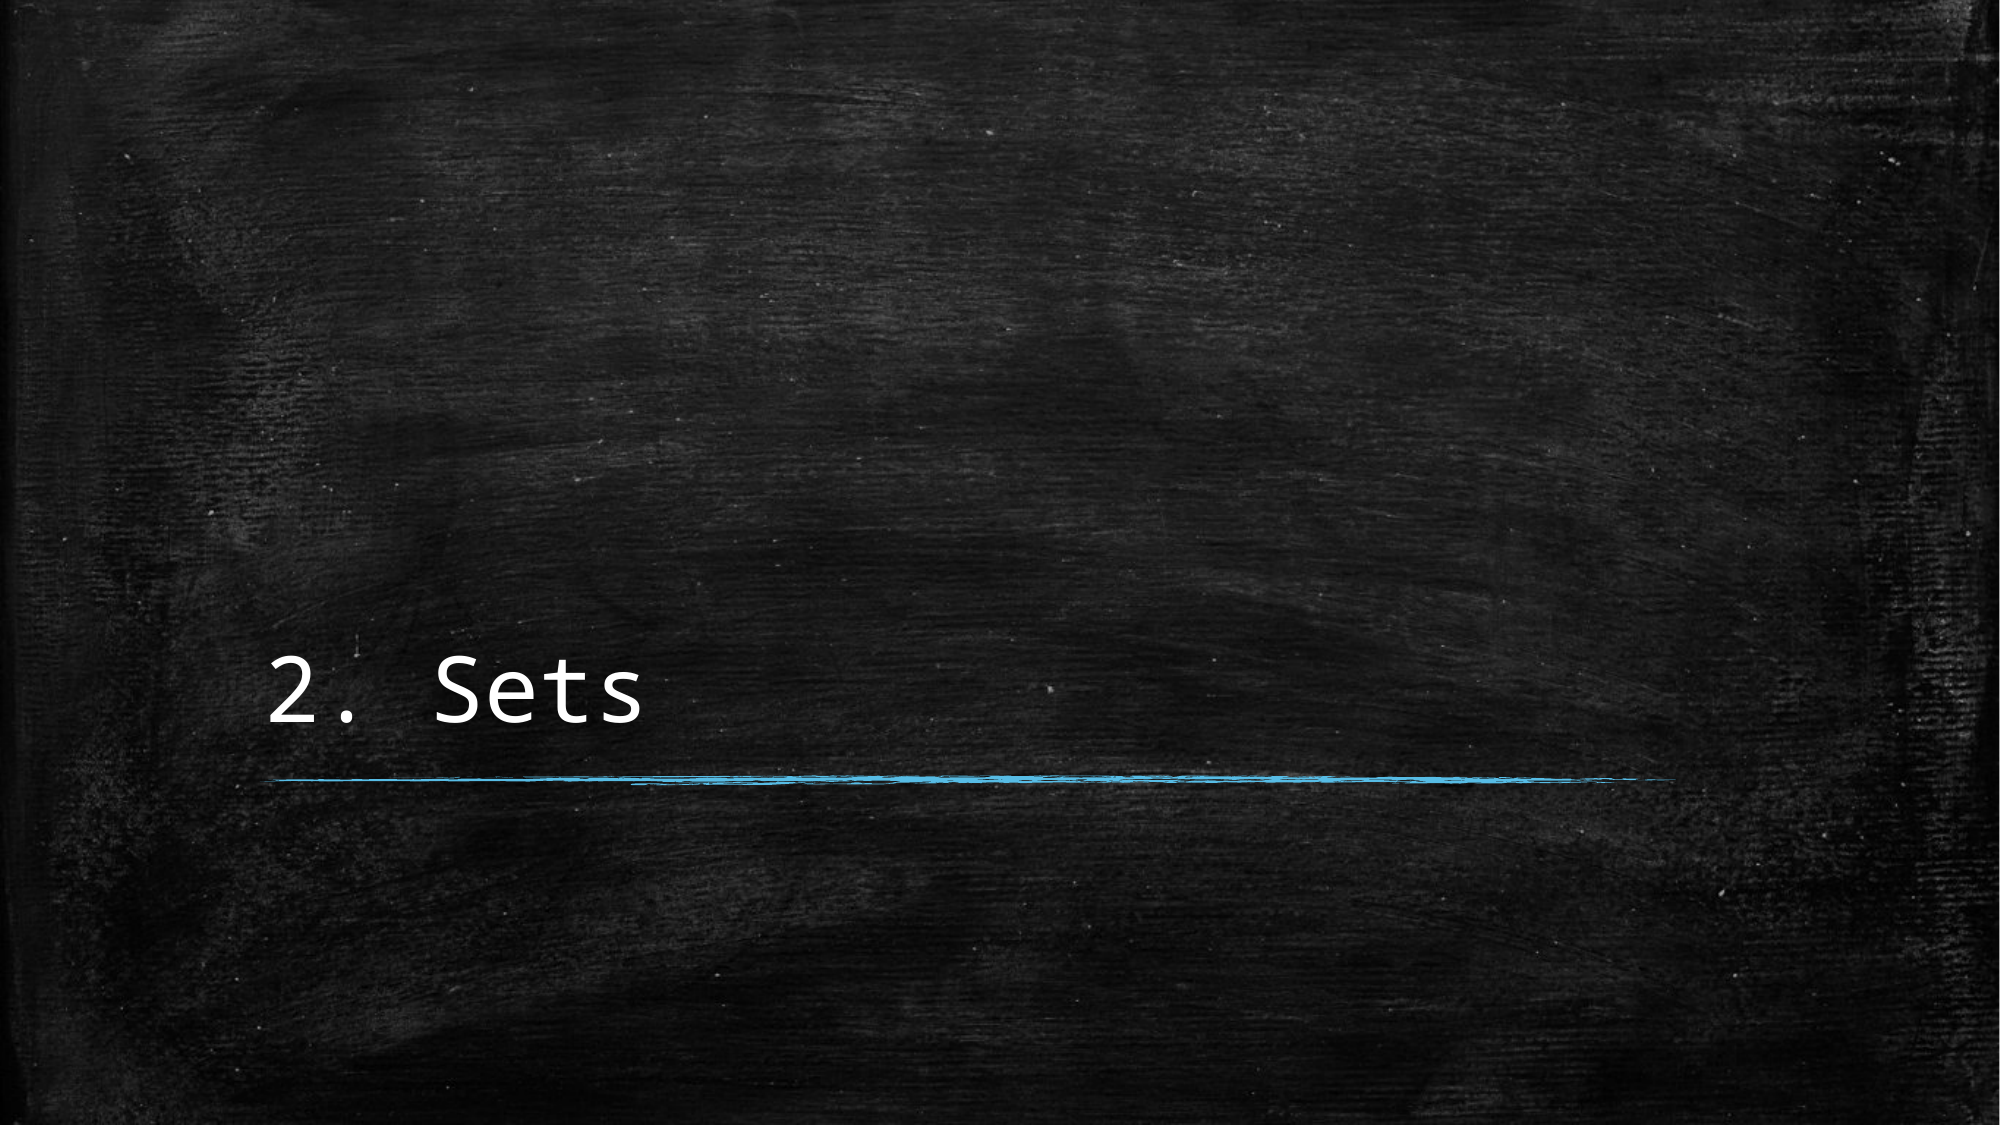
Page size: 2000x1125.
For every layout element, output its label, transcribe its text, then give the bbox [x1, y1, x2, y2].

title 2. Sets [249, 312, 1750, 750]
